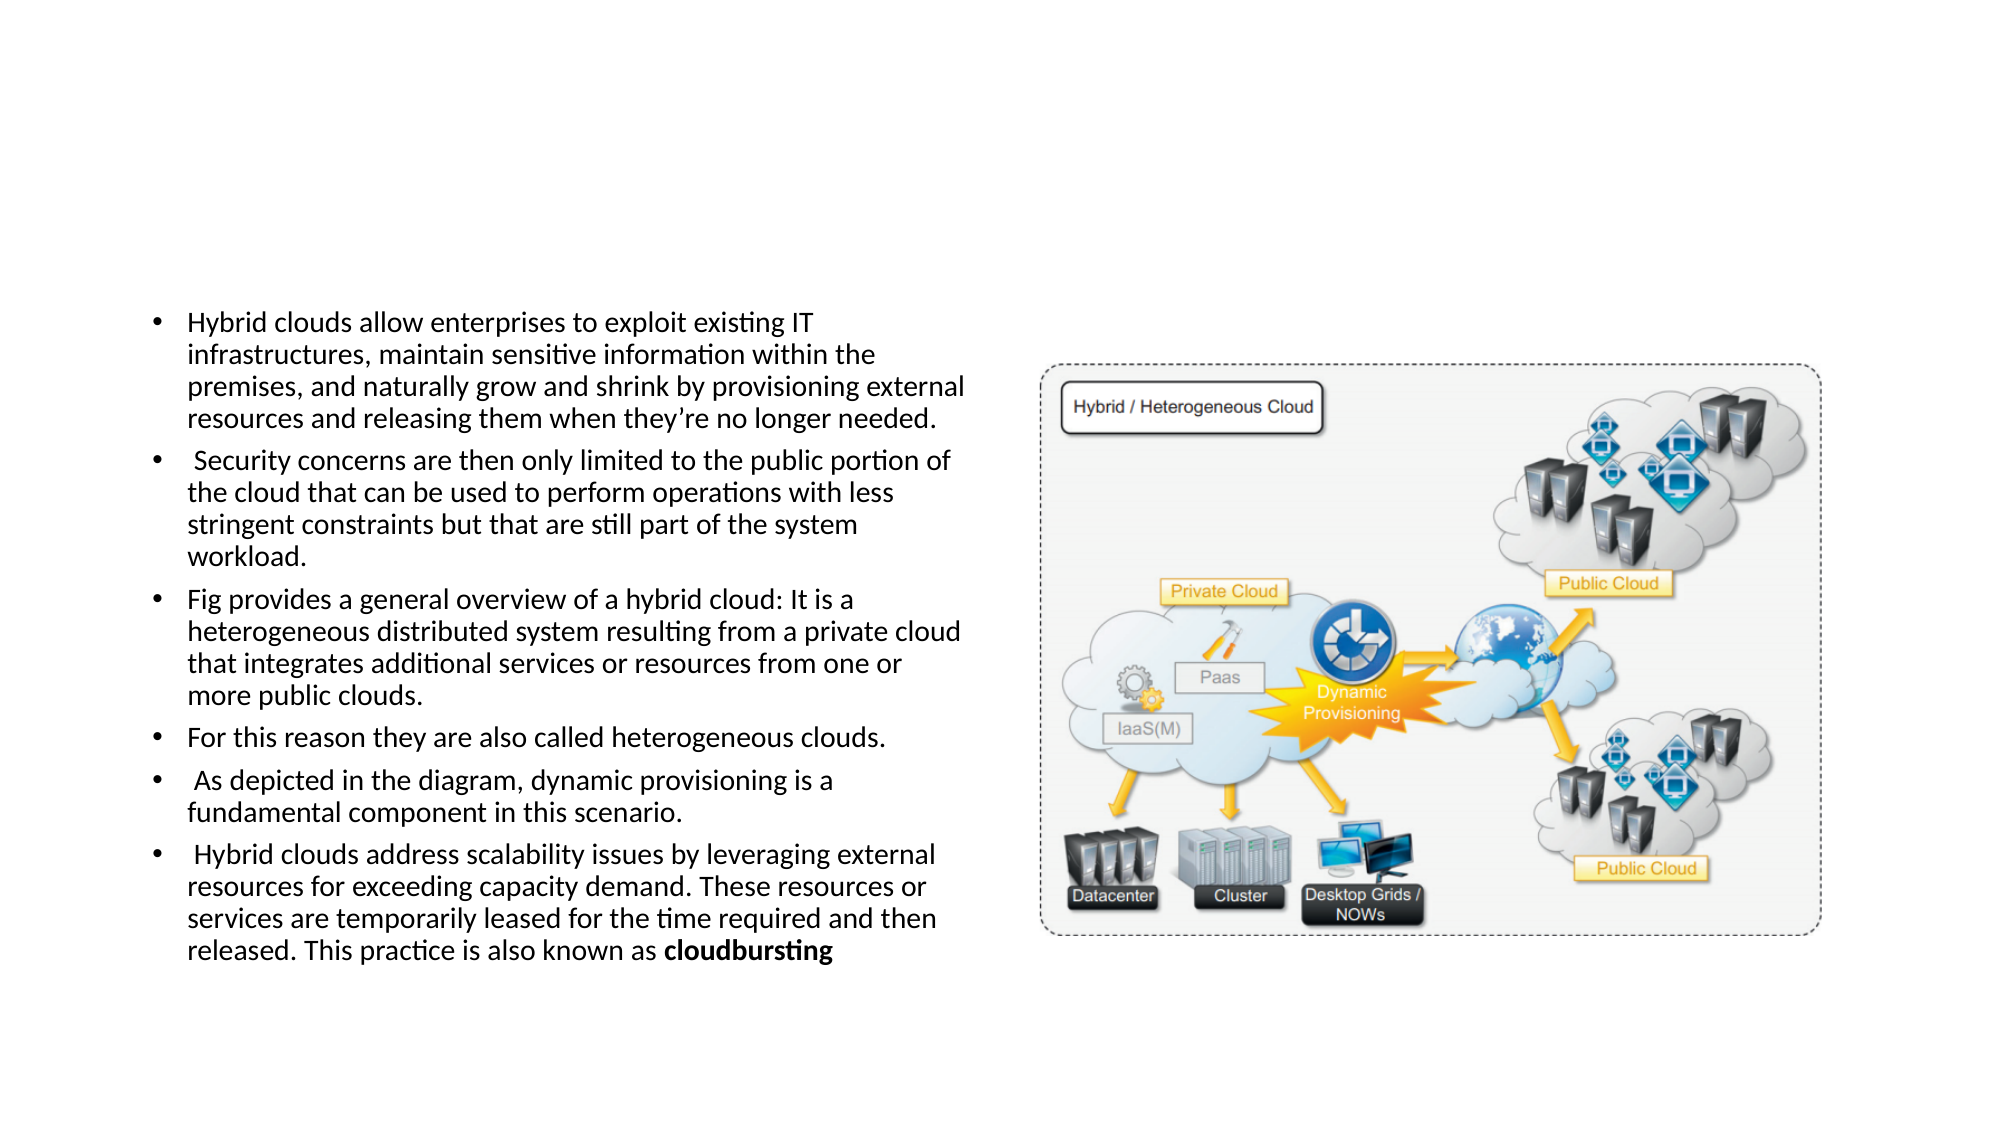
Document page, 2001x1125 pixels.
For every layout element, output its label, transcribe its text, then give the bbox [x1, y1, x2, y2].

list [1012, 358, 1863, 955]
list Hybrid clouds allow enterprises to exploit existing IT infrastructures, maintain sensitive information within the premises, and naturally grow and shrink by provisioning external resources and releasing them when they’re no longer needed. Security concerns are then only limited to the public portion of the cloud that can be used to perform operations with less stringent constraints but that are still part of the system workload. Fig provides a general overview of a hybrid cloud: It is a heterogeneous distributed system resulting from a private cloud that integrates additional services or resources from one or more public clouds. For this reason they are also called heterogeneous clouds. As depicted in the diagram, dynamic provisioning is a fundamental component in this scenario. Hybrid clouds address scalability issues by leveraging external resources for exceeding capacity demand. These resources or services are temporarily leased for the time required and then released. This practice is also known as cloudbursting [137, 299, 988, 1014]
